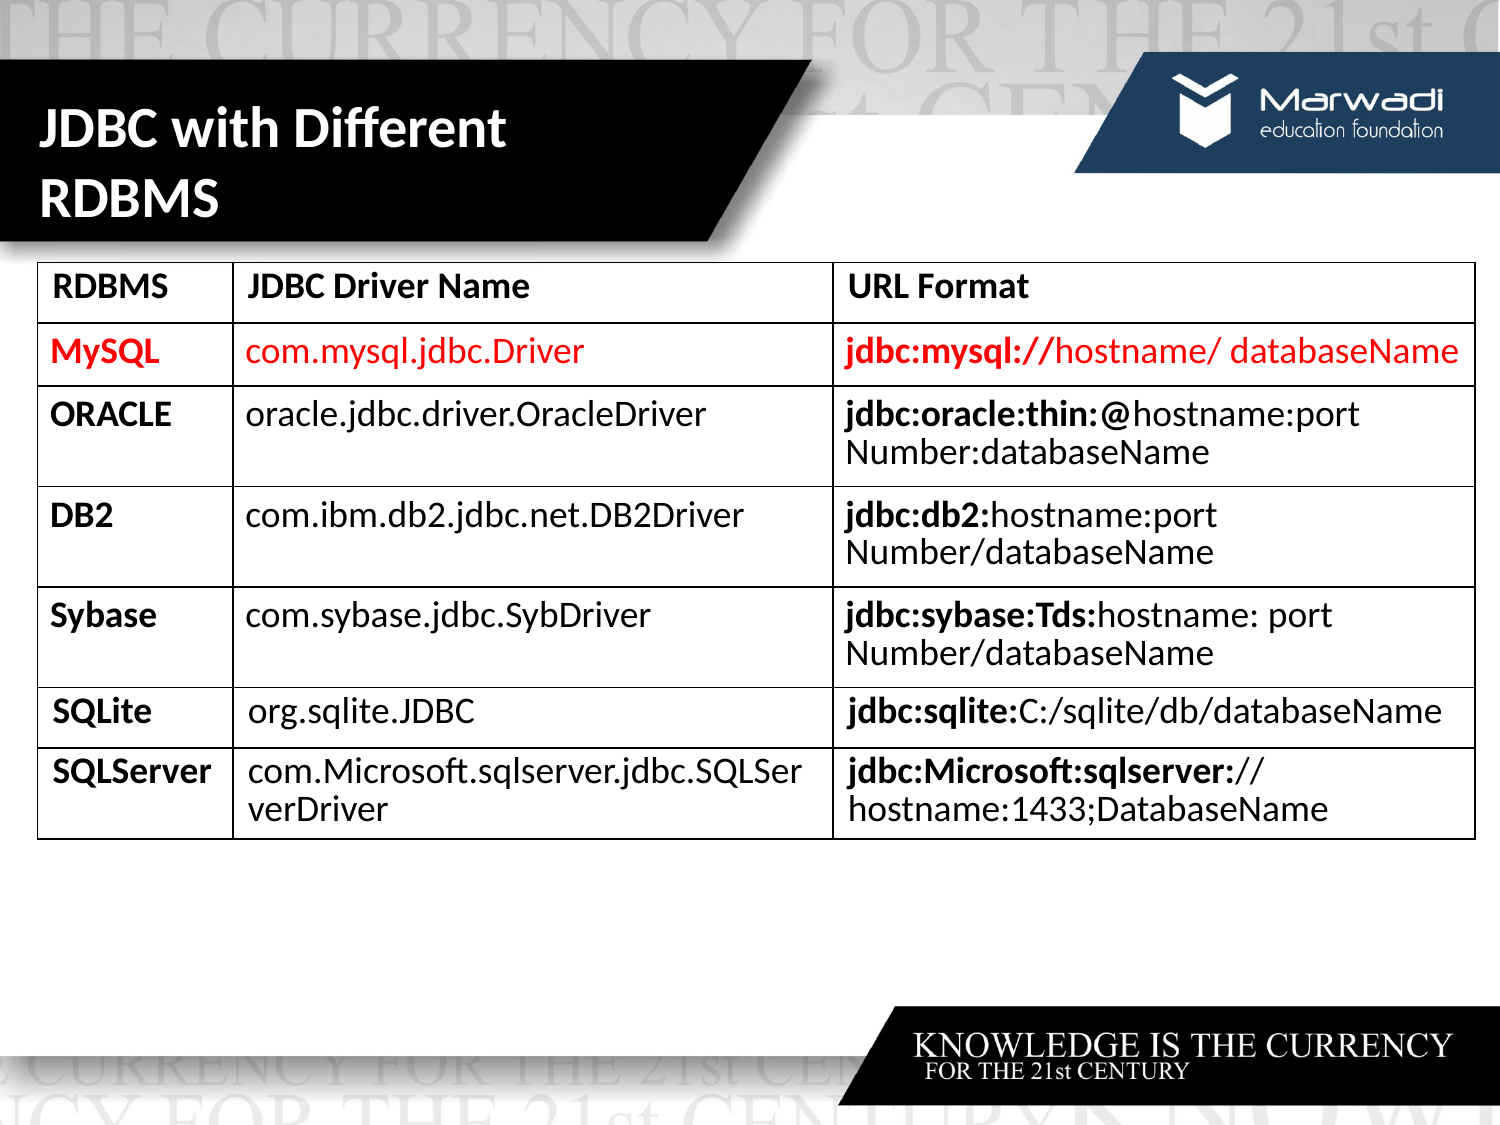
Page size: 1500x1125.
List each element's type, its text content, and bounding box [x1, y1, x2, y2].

table_header RDBMS [38, 263, 232, 322]
table_cell SQLServer [38, 749, 232, 838]
table_header JDBC Driver Name [234, 263, 832, 322]
table_cell DB2 [38, 487, 232, 586]
table_cell jdbc:Microsoft:sqlserver://hostname:1433;DatabaseName [834, 749, 1474, 838]
table_header URL Format [834, 263, 1474, 322]
table_cell jdbc:db2:hostname:port Number/databaseName [834, 487, 1474, 586]
table_cell jdbc:sybase:Tds:hostname: port Number/databaseName [834, 588, 1474, 687]
table_cell jdbc:oracle:thin:@hostname:port Number:databaseName [834, 387, 1474, 486]
table_cell com.sybase.jdbc.SybDriver [234, 588, 832, 687]
table_cell MySQL [38, 324, 232, 385]
table_cell com.ibm.db2.jdbc.net.DB2Driver [234, 487, 832, 586]
text_box JDBC with Different RDBMS [37, 87, 575, 230]
table_cell com.mysql.jdbc.Driver [234, 324, 832, 385]
table_cell Sybase [38, 588, 232, 687]
table_cell oracle.jdbc.driver.OracleDriver [234, 387, 832, 486]
table_cell SQLite [38, 688, 232, 747]
table_cell org.sqlite.JDBC [234, 688, 832, 747]
table_cell com.Microsoft.sqlserver.jdbc.SQLServerDriver [234, 749, 832, 838]
table_cell jdbc:sqlite:C:/sqlite/db/databaseName [834, 688, 1474, 747]
picture [0, 0, 1500, 1125]
table_cell jdbc:mysql://hostname/ databaseName [834, 324, 1474, 385]
table_cell ORACLE [38, 387, 232, 486]
